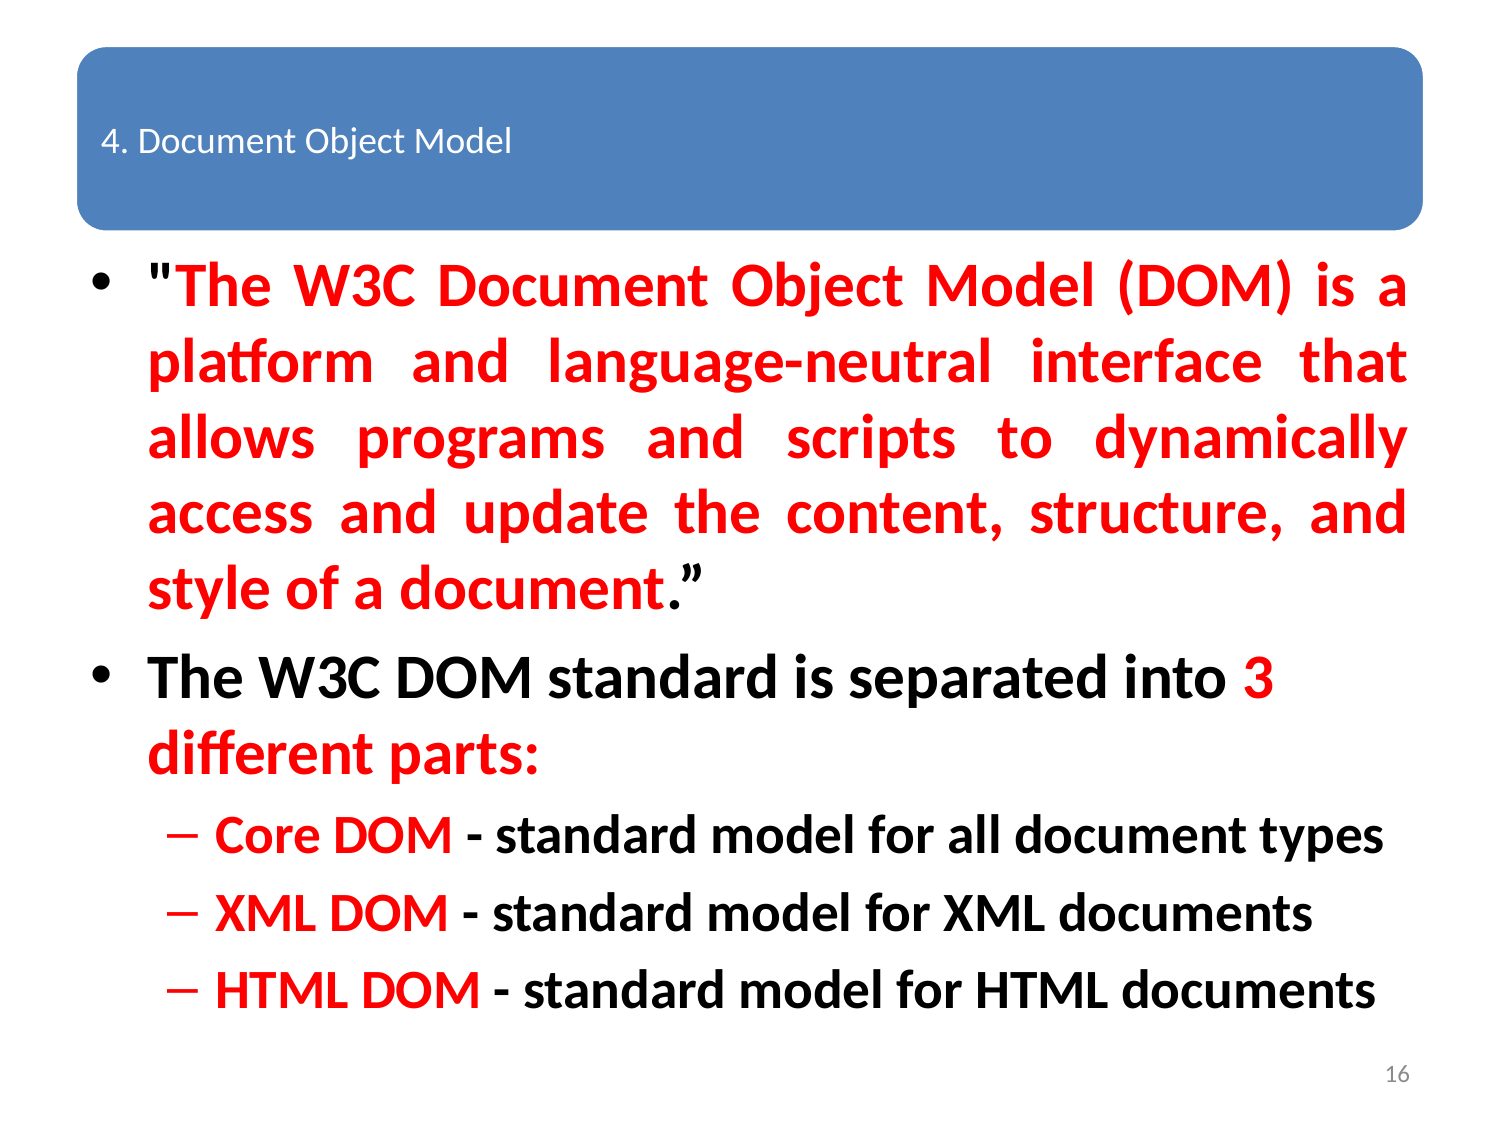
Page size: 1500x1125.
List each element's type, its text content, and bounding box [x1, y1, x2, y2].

slide_number 16 [1074, 1042, 1425, 1103]
list "The W3C Document Object Model (DOM) is a platform and language-neutral interface that allows programs and scripts to dynamically access and update the content, structure, and style of a document.” The W3C DOM standard is separated into 3 different parts: Core DOM - standard model for all document types XML DOM - standard model for XML documents HTML DOM - standard model for HTML documents [75, 240, 1425, 1043]
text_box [74, 44, 1426, 233]
